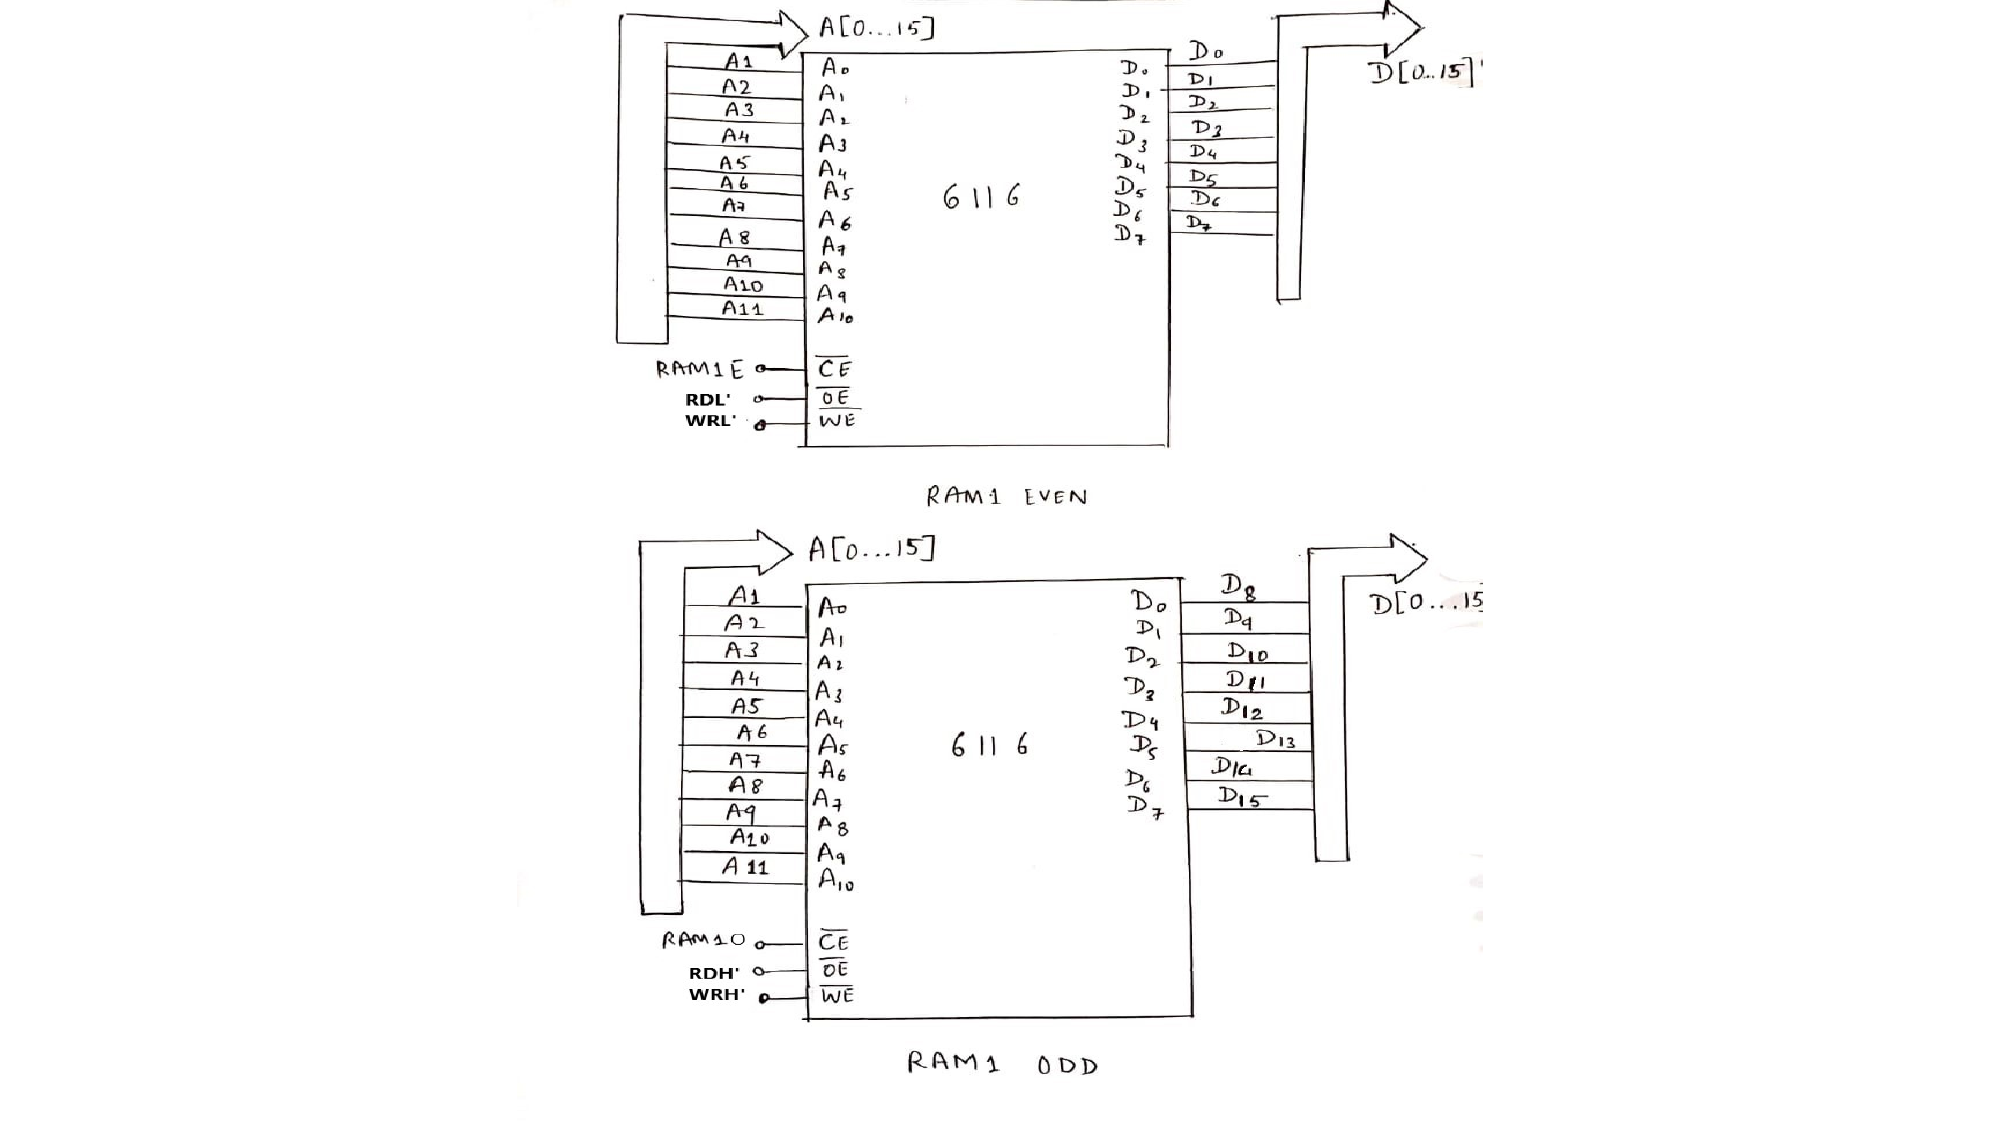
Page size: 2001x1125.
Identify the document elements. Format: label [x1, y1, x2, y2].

picture [517, 0, 1483, 1125]
